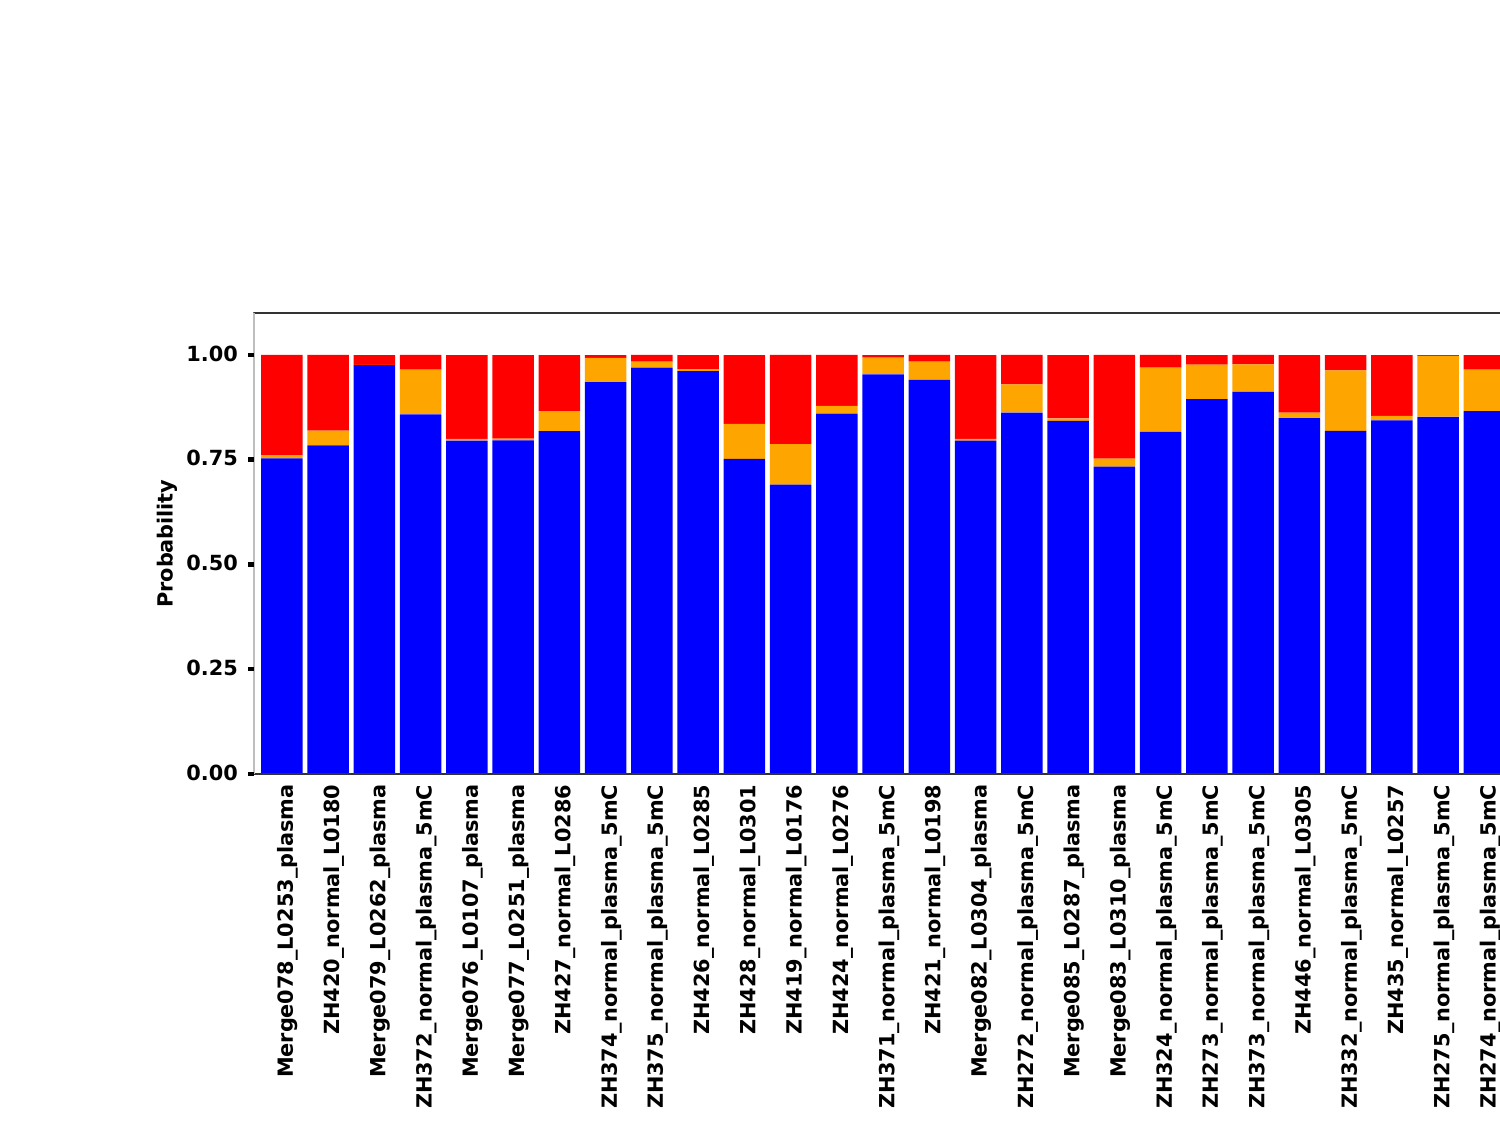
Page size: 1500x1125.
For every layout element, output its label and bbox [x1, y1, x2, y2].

text_box [149, 149, 1500, 1125]
